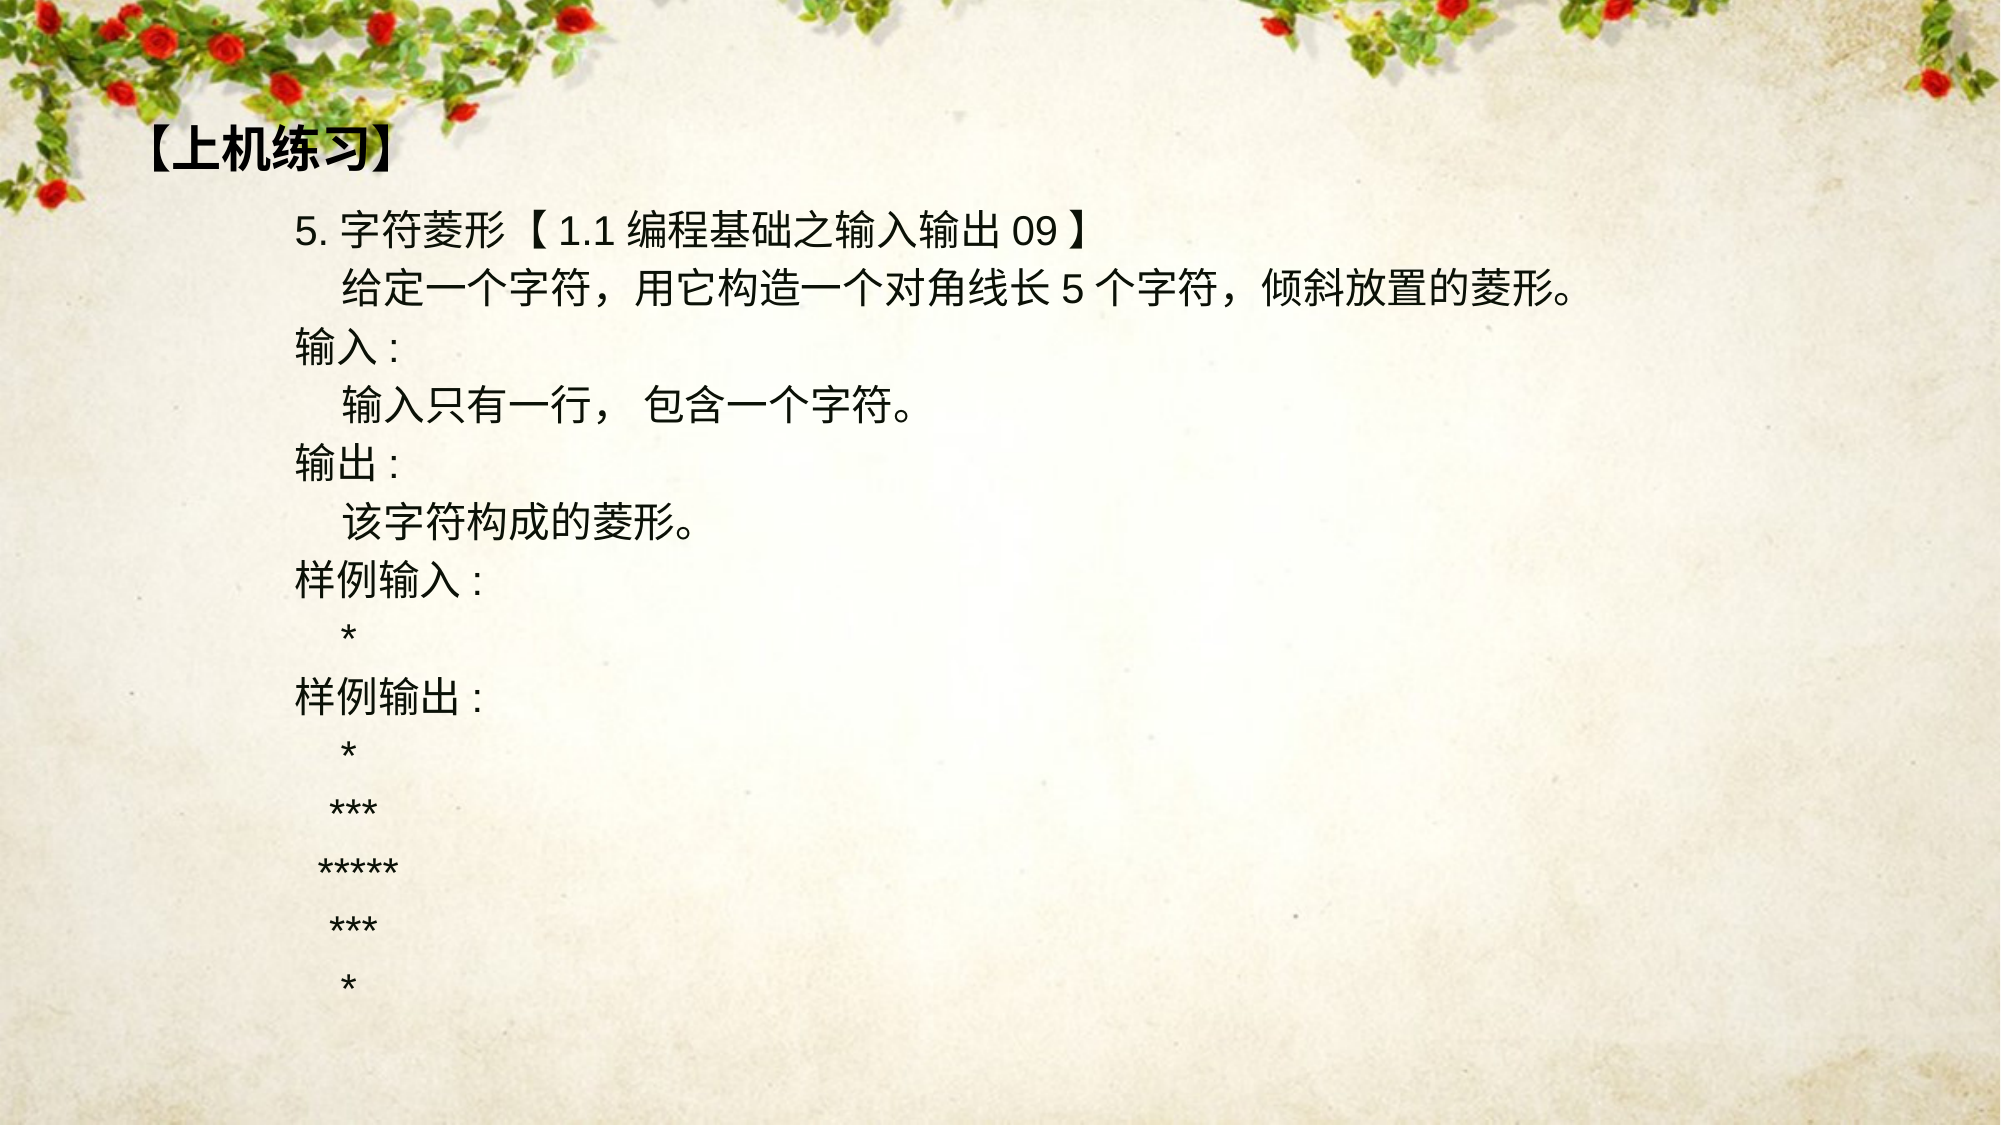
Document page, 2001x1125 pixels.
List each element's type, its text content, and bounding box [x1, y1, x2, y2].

picture [0, 0, 2001, 1125]
list 5.字符菱形【1.1编程基础之输入输出09】 给定一个字符，用它构造一个对角线长5个字符，倾斜放置的菱形。 输入: 输入只有一行， 包含一个字符。 输出: 该字符构成的菱形。 样例输入: * 样例输出: * *** ***** *** * [279, 196, 1705, 1125]
title 【上机练习】 [106, 42, 1832, 260]
